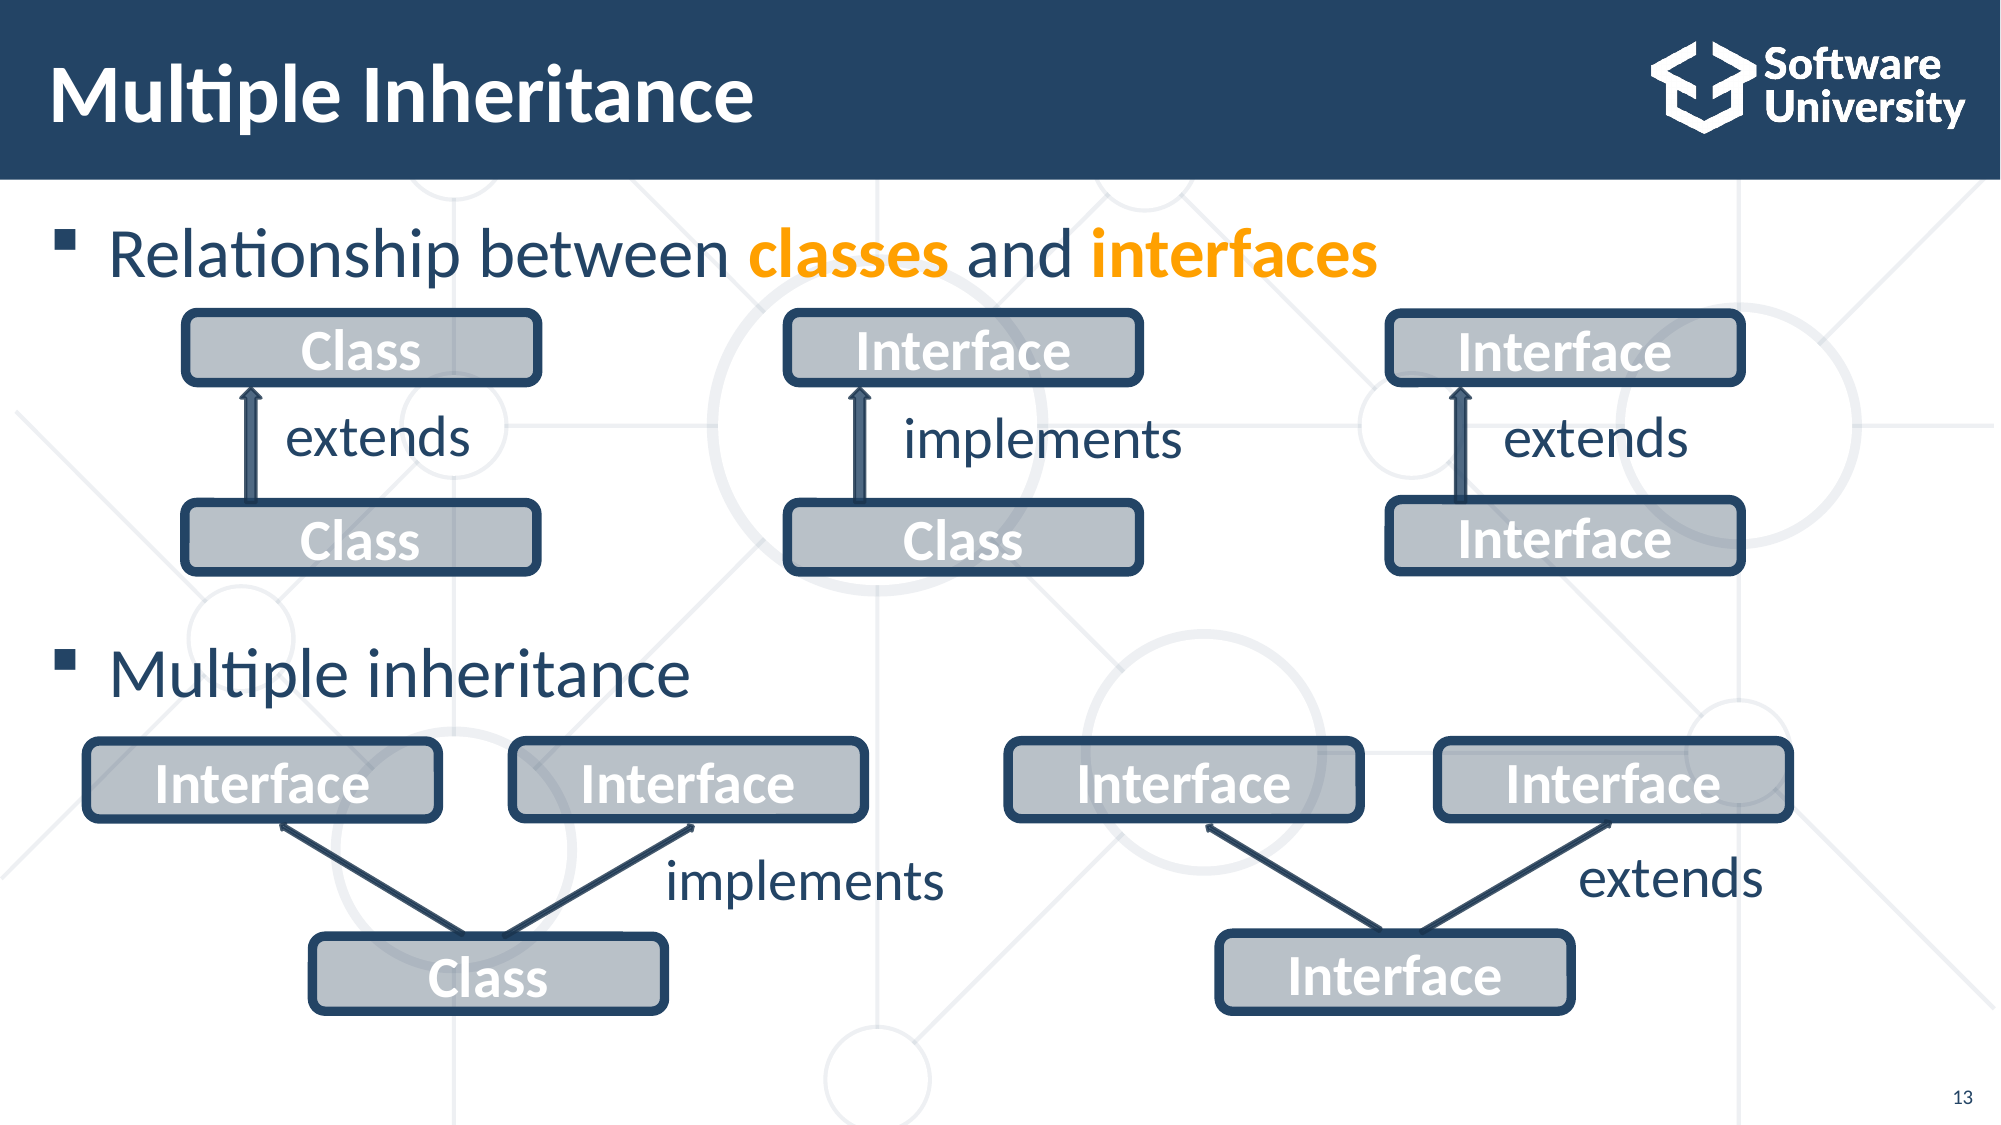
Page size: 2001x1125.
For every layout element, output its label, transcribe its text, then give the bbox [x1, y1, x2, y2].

text_box Interface [510, 738, 867, 821]
text_box [238, 385, 264, 505]
text_box Interface [1217, 931, 1574, 1014]
text_box Interface [1435, 738, 1792, 821]
text_box [500, 822, 696, 940]
text_box implements [650, 834, 961, 920]
text_box [847, 385, 872, 505]
text_box Interface [84, 738, 441, 822]
text_box [1418, 818, 1613, 936]
title Multiple Inheritance [31, 16, 1625, 162]
text_box [278, 821, 466, 938]
list Relationship between classes and interfaces Multiple inheritance [31, 196, 1970, 1104]
text_box Class [182, 500, 540, 574]
text_box extends [271, 391, 487, 476]
text_box Class [310, 934, 667, 1014]
text_box Interface [785, 310, 1142, 385]
text_box Class [183, 310, 540, 385]
text_box [1204, 822, 1384, 934]
text_box Interface [1006, 738, 1363, 821]
text_box Interface [1387, 311, 1744, 385]
slide_number ‹#› [1927, 1067, 1989, 1117]
text_box extends [1563, 831, 1779, 917]
text_box implements [888, 392, 1199, 478]
text_box Interface [1387, 497, 1744, 574]
text_box Class [785, 500, 1142, 574]
text_box [1448, 385, 1473, 505]
picture [1651, 41, 1966, 134]
text_box extends [1488, 392, 1704, 477]
